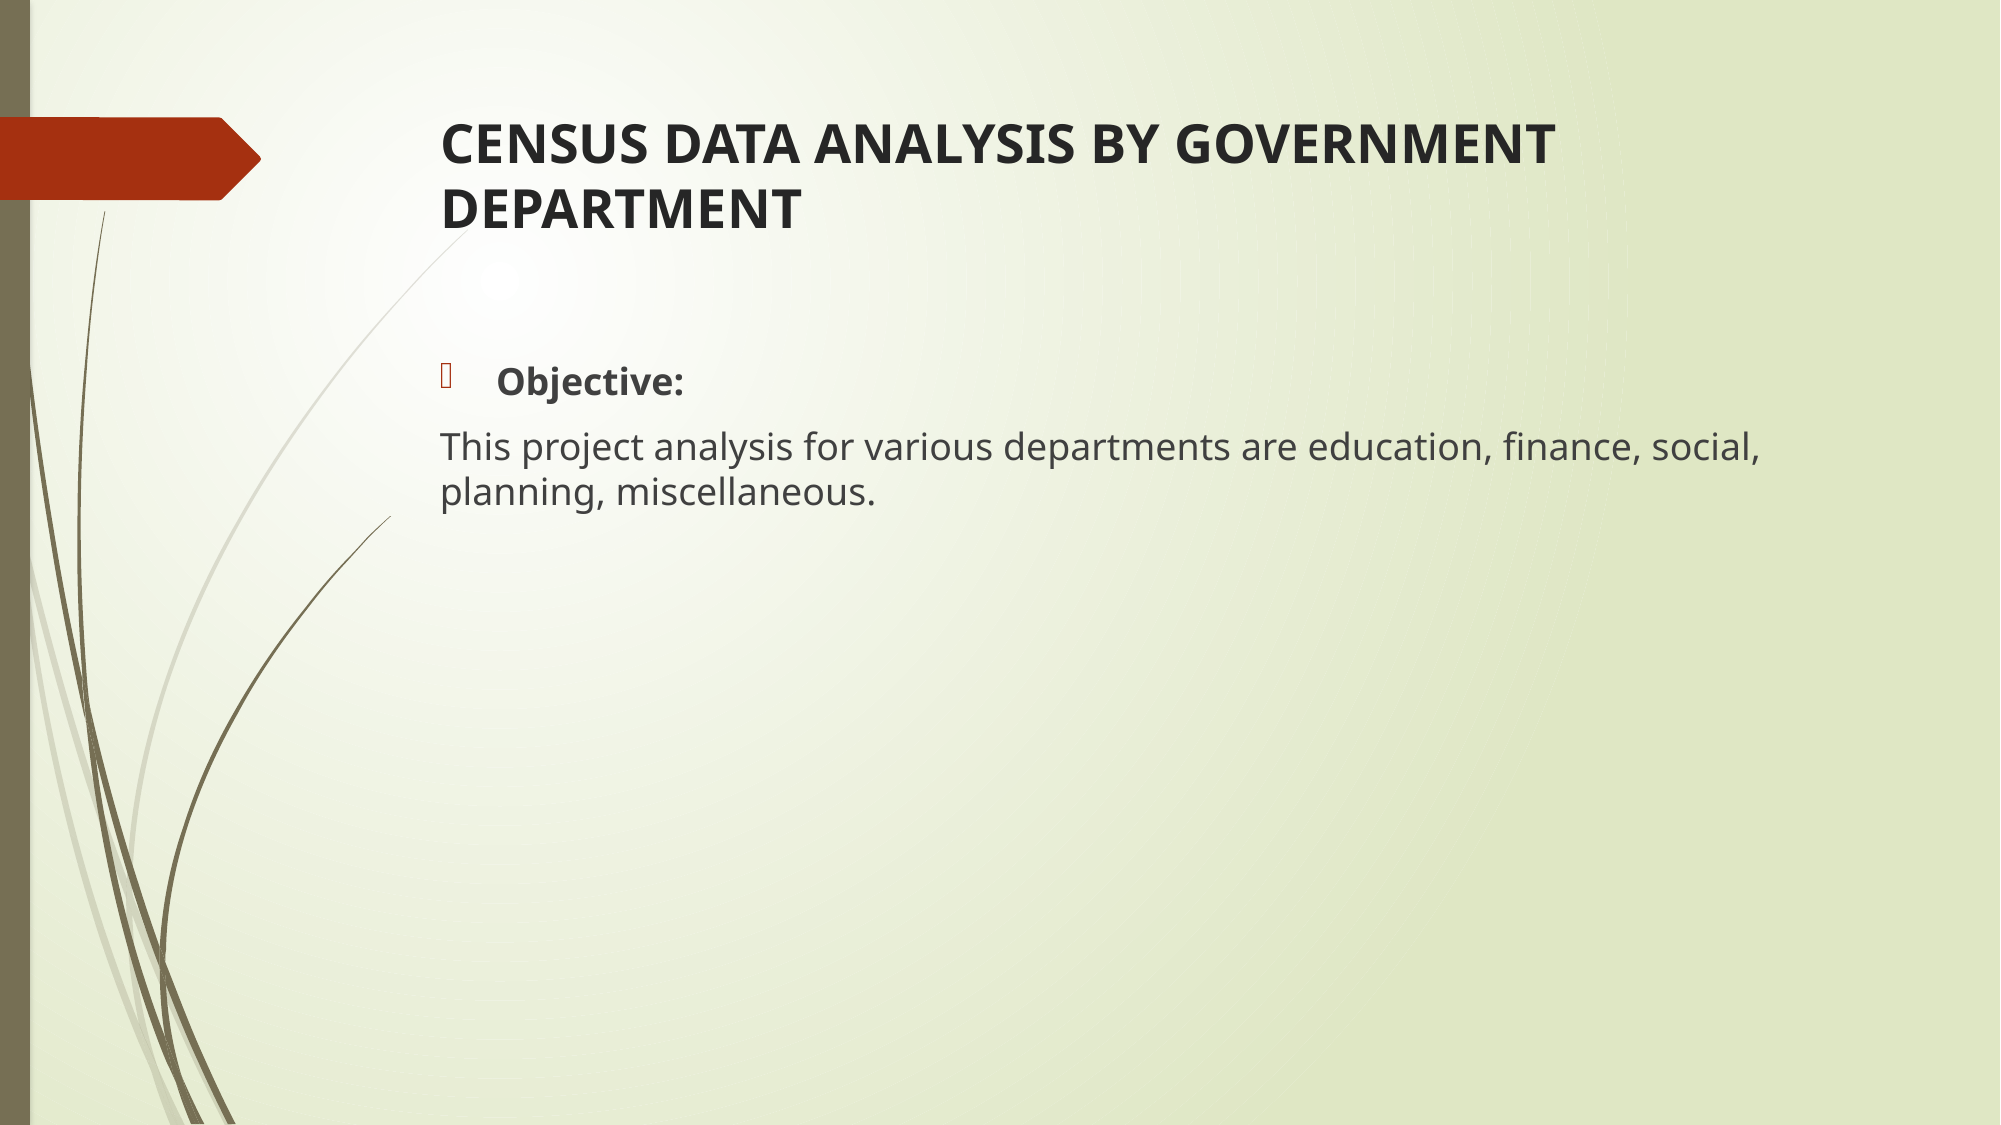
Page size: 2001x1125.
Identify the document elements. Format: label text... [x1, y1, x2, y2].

title CENSUS DATA ANALYSIS BY GOVERNMENT DEPARTMENT [425, 102, 1888, 313]
list Objective: This project analysis for various departments are education, finance, social, planning, miscellaneous. [424, 350, 1888, 970]
